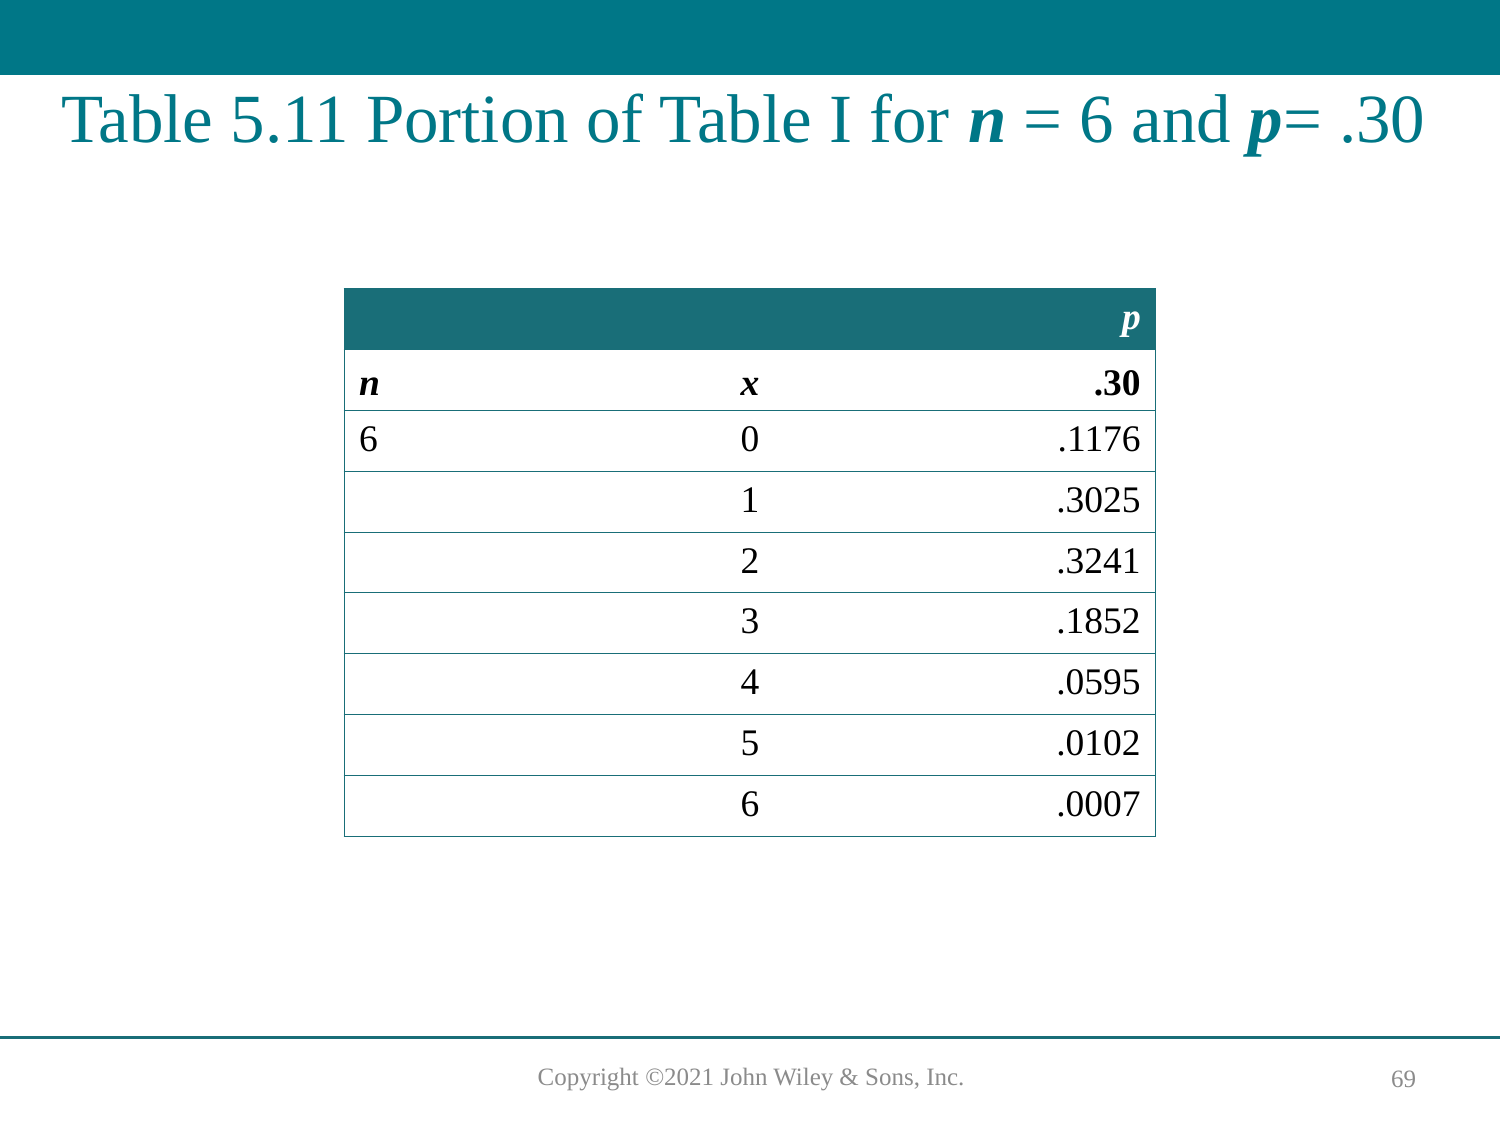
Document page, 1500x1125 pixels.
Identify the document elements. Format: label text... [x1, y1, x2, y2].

table_cell 4 [615, 654, 885, 714]
table_cell 0 [615, 411, 885, 471]
table_cell .0595 [885, 654, 1155, 714]
table_cell 1 [615, 472, 885, 532]
table_cell .30 [885, 350, 1155, 410]
table_cell .1852 [885, 593, 1155, 653]
table_cell .1176 [885, 411, 1155, 471]
table_cell x [615, 350, 885, 410]
table_cell [345, 472, 615, 532]
table_cell [345, 654, 615, 714]
table_cell [345, 776, 615, 836]
table_cell [345, 715, 615, 775]
table_header [615, 289, 885, 349]
table_cell .0007 [885, 776, 1155, 836]
table_cell .0102 [885, 715, 1155, 775]
table_cell .3241 [885, 533, 1155, 592]
table_cell 6 [345, 411, 615, 471]
title Table 5.11 Portion of Table I for n = 6 and p= .30 [46, 75, 1447, 238]
table_header [345, 289, 615, 349]
table_cell 6 [615, 776, 885, 836]
table_cell n [345, 350, 615, 410]
table_cell 2 [615, 533, 885, 592]
table_cell [345, 593, 615, 653]
table_header p [885, 289, 1155, 349]
table_cell .3025 [885, 472, 1155, 532]
table_cell [345, 533, 615, 592]
table_cell 5 [615, 715, 885, 775]
table_cell 3 [615, 593, 885, 653]
